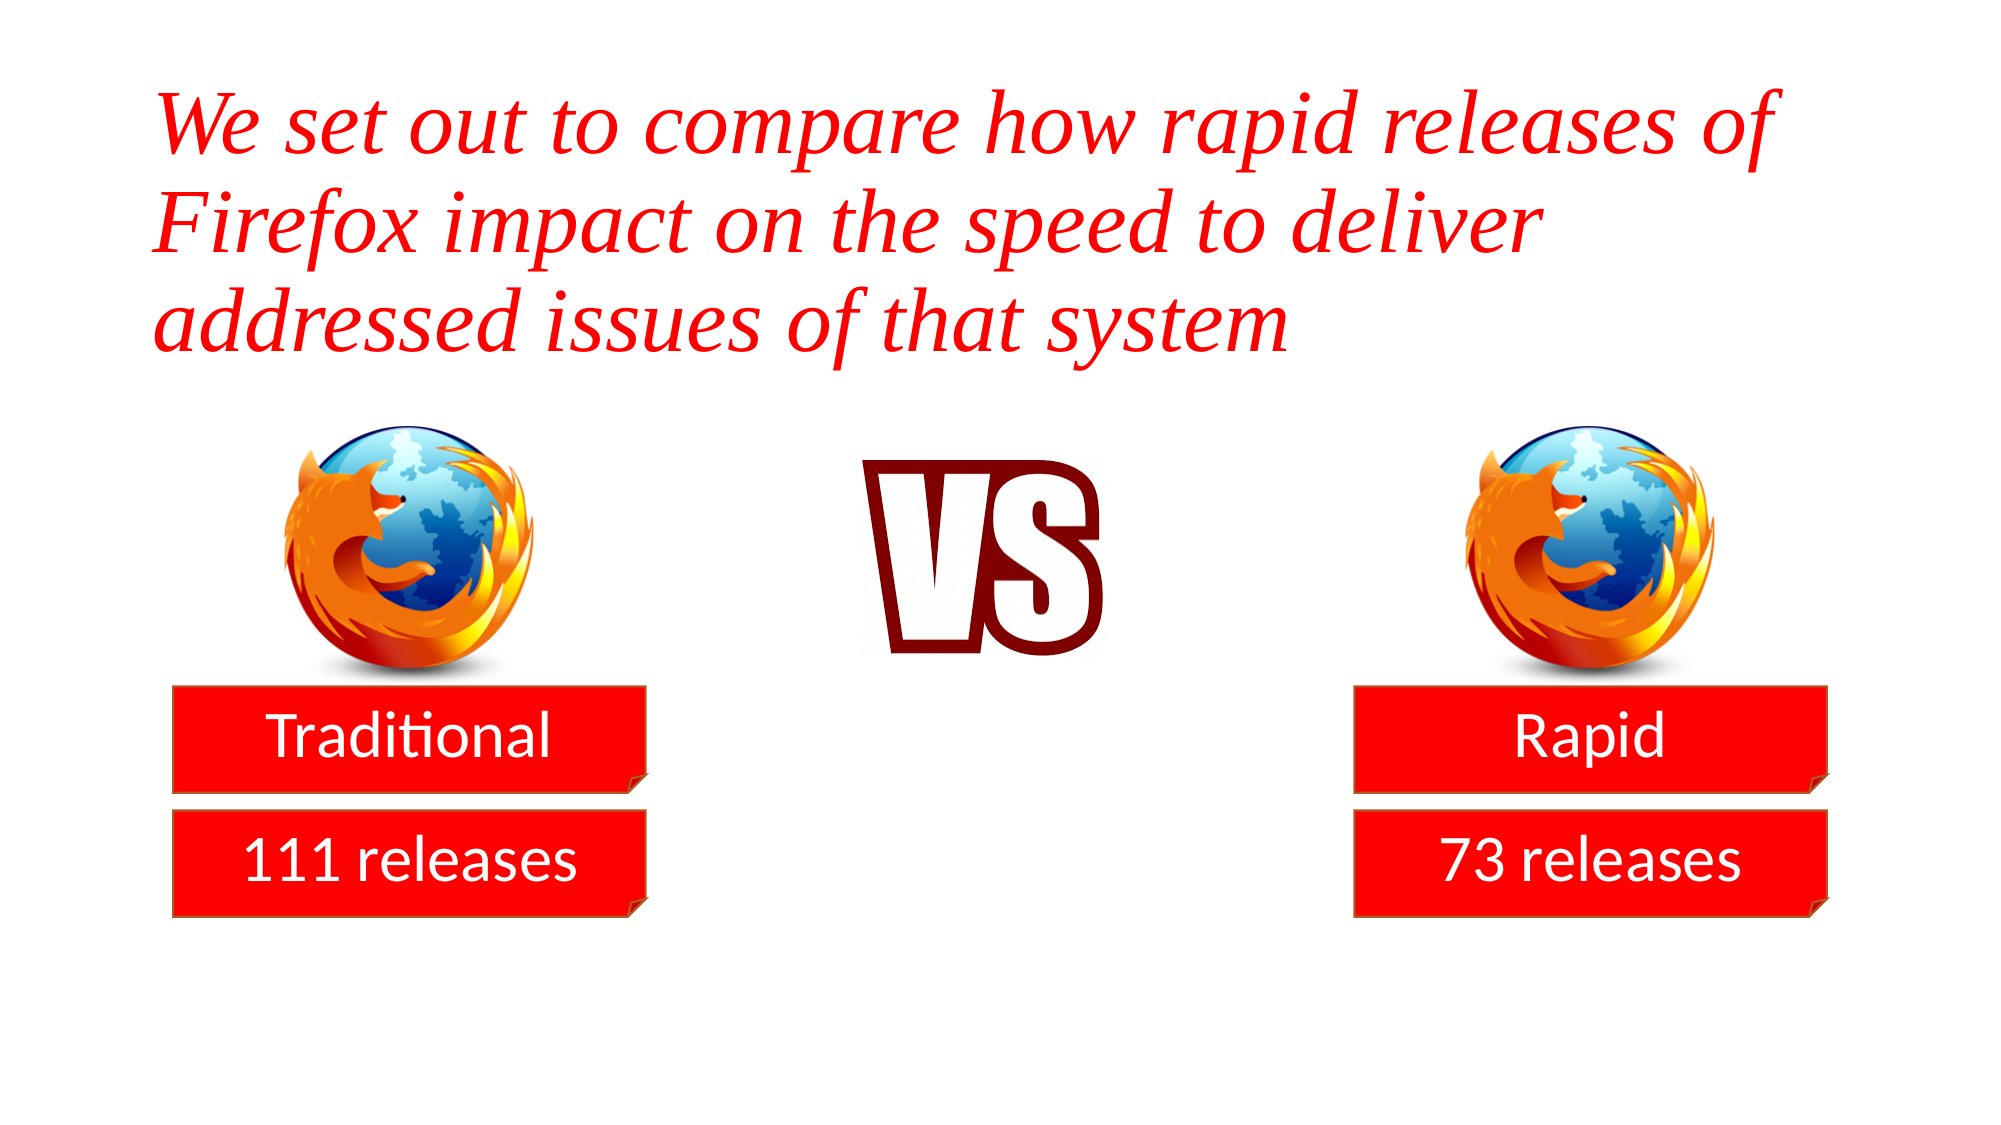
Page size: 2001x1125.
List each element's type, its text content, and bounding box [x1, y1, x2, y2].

picture [1460, 426, 1721, 687]
picture [279, 426, 540, 687]
picture [858, 456, 1108, 658]
text_box 111 releases [172, 809, 650, 918]
text_box Traditional [172, 685, 650, 794]
title We set out to compare how rapid releases of Firefox impact on the speed to deliver addressed issues of that system [137, 59, 1863, 386]
text_box Rapid [1353, 685, 1831, 794]
text_box 73 releases [1353, 809, 1831, 918]
